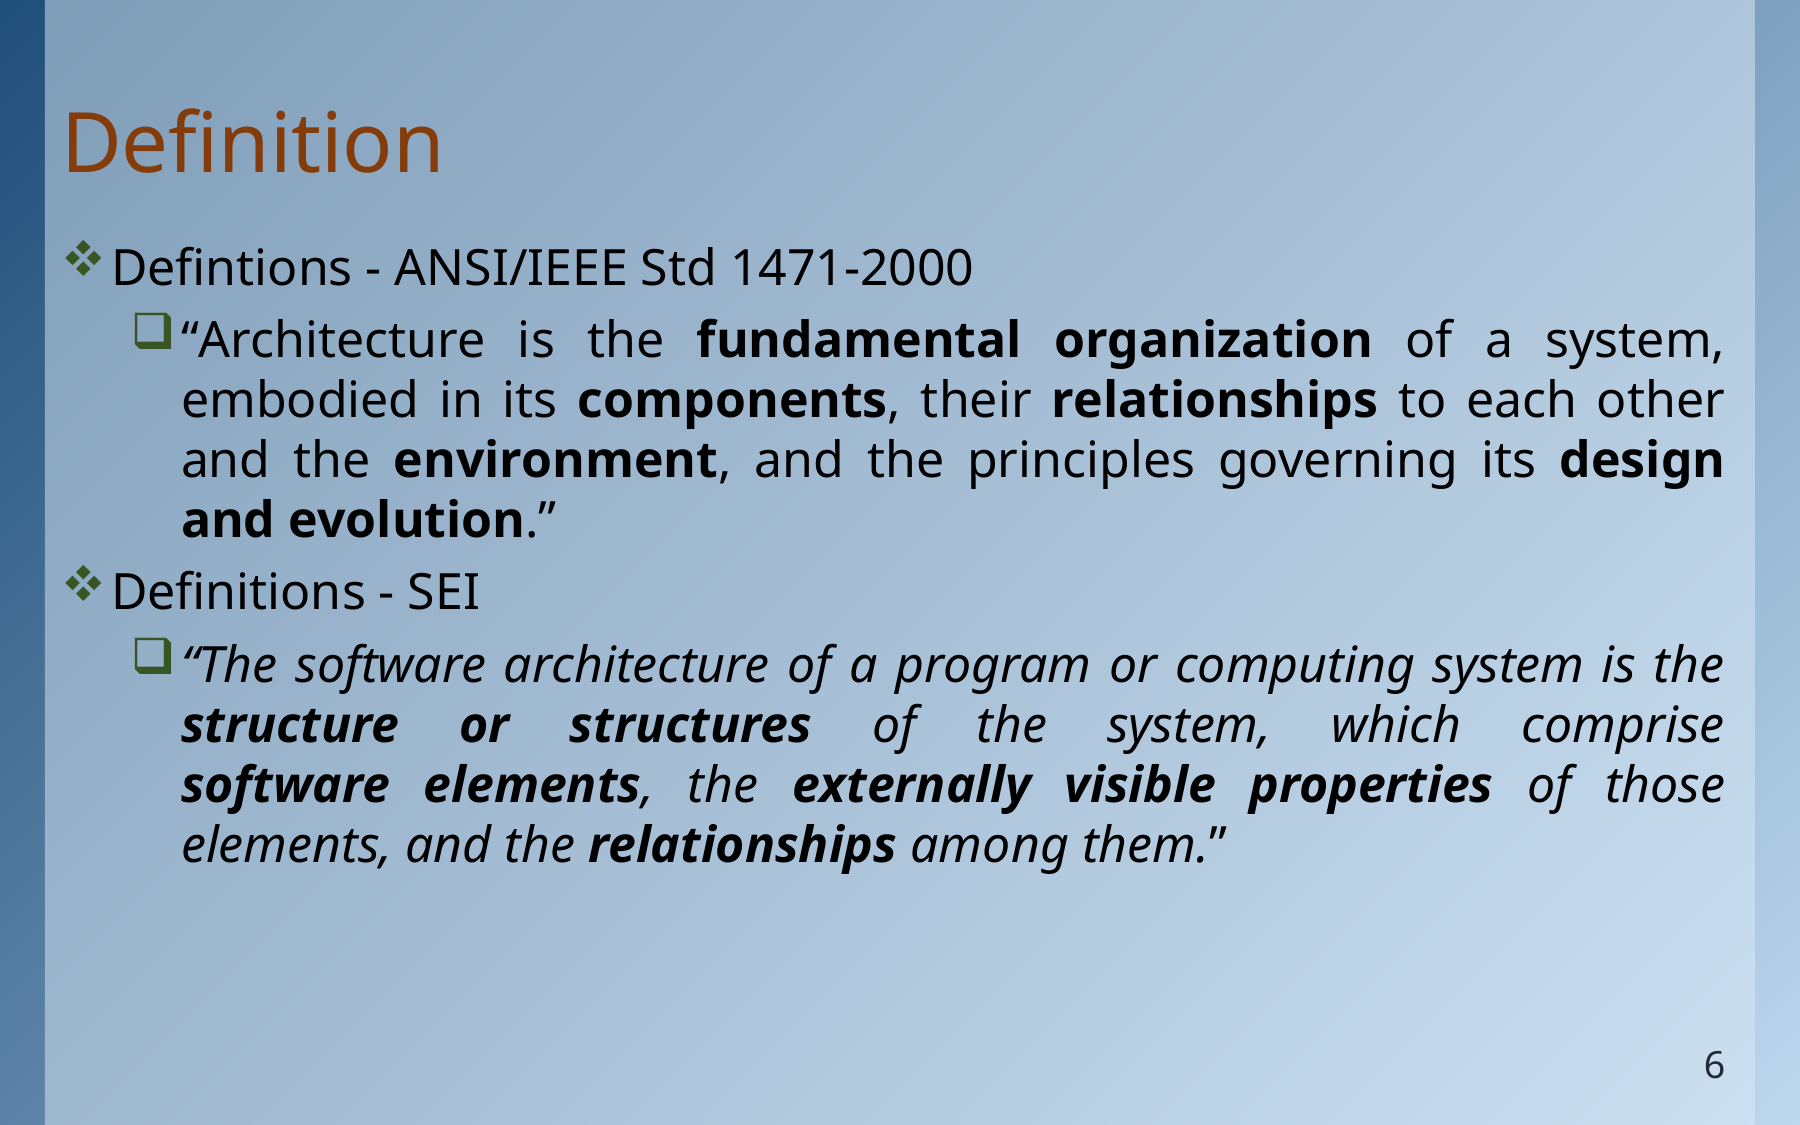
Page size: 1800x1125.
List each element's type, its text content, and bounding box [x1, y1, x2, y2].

title Definition [40, 12, 1746, 200]
list Defintions - ANSI/IEEE Std 1471-2000 “Architecture is the fundamental organization of a system, embodied in its components, their relationships to each other and the environment, and the principles governing its design and evolution.” Definitions - SEI “The software architecture of a program or computing system is the structure or structures of the system, which comprise software elements, the externally visible properties of those elements, and the relationships among them.” [40, 224, 1746, 1025]
slide_number 6 [1581, 1050, 1746, 1103]
